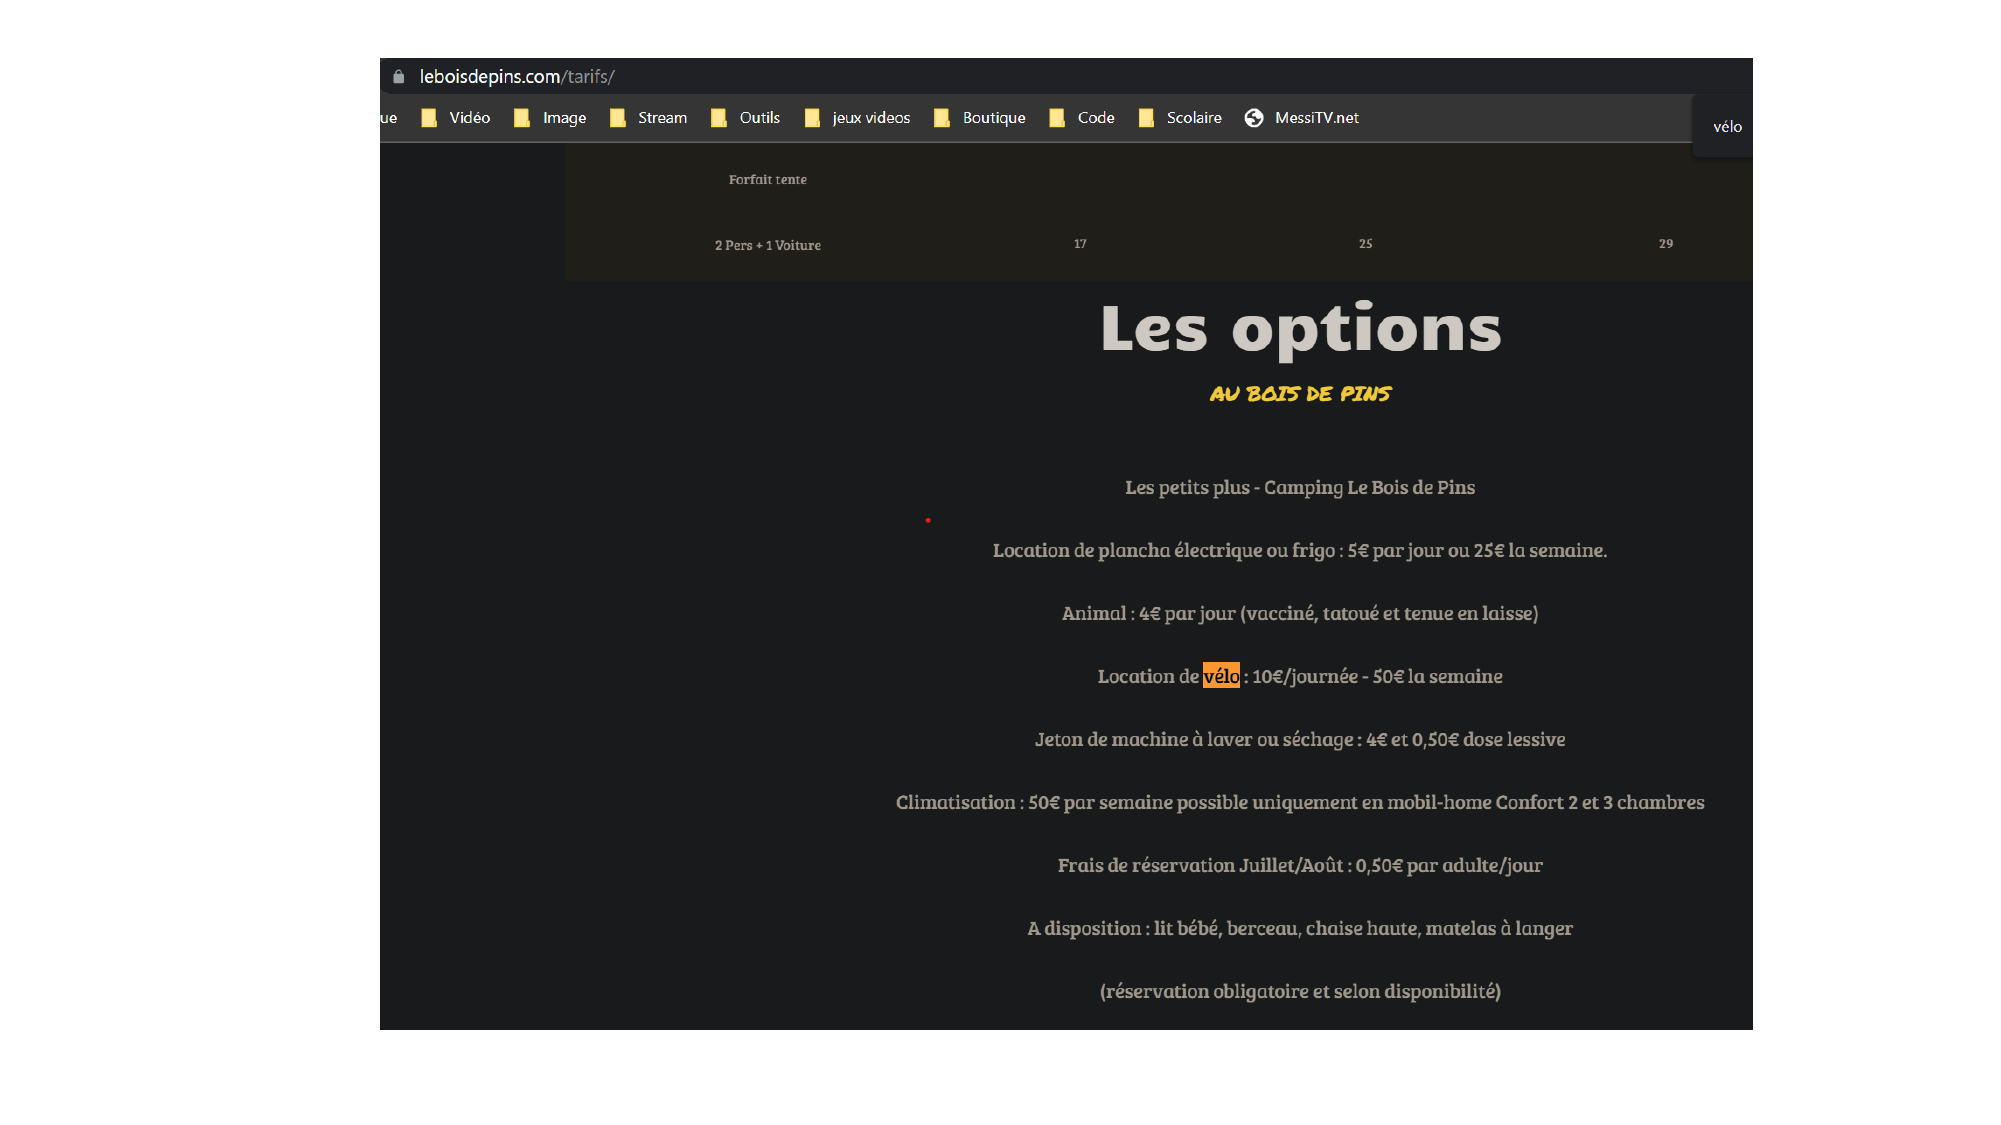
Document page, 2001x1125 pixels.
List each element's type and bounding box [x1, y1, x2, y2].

picture [380, 58, 1753, 1030]
